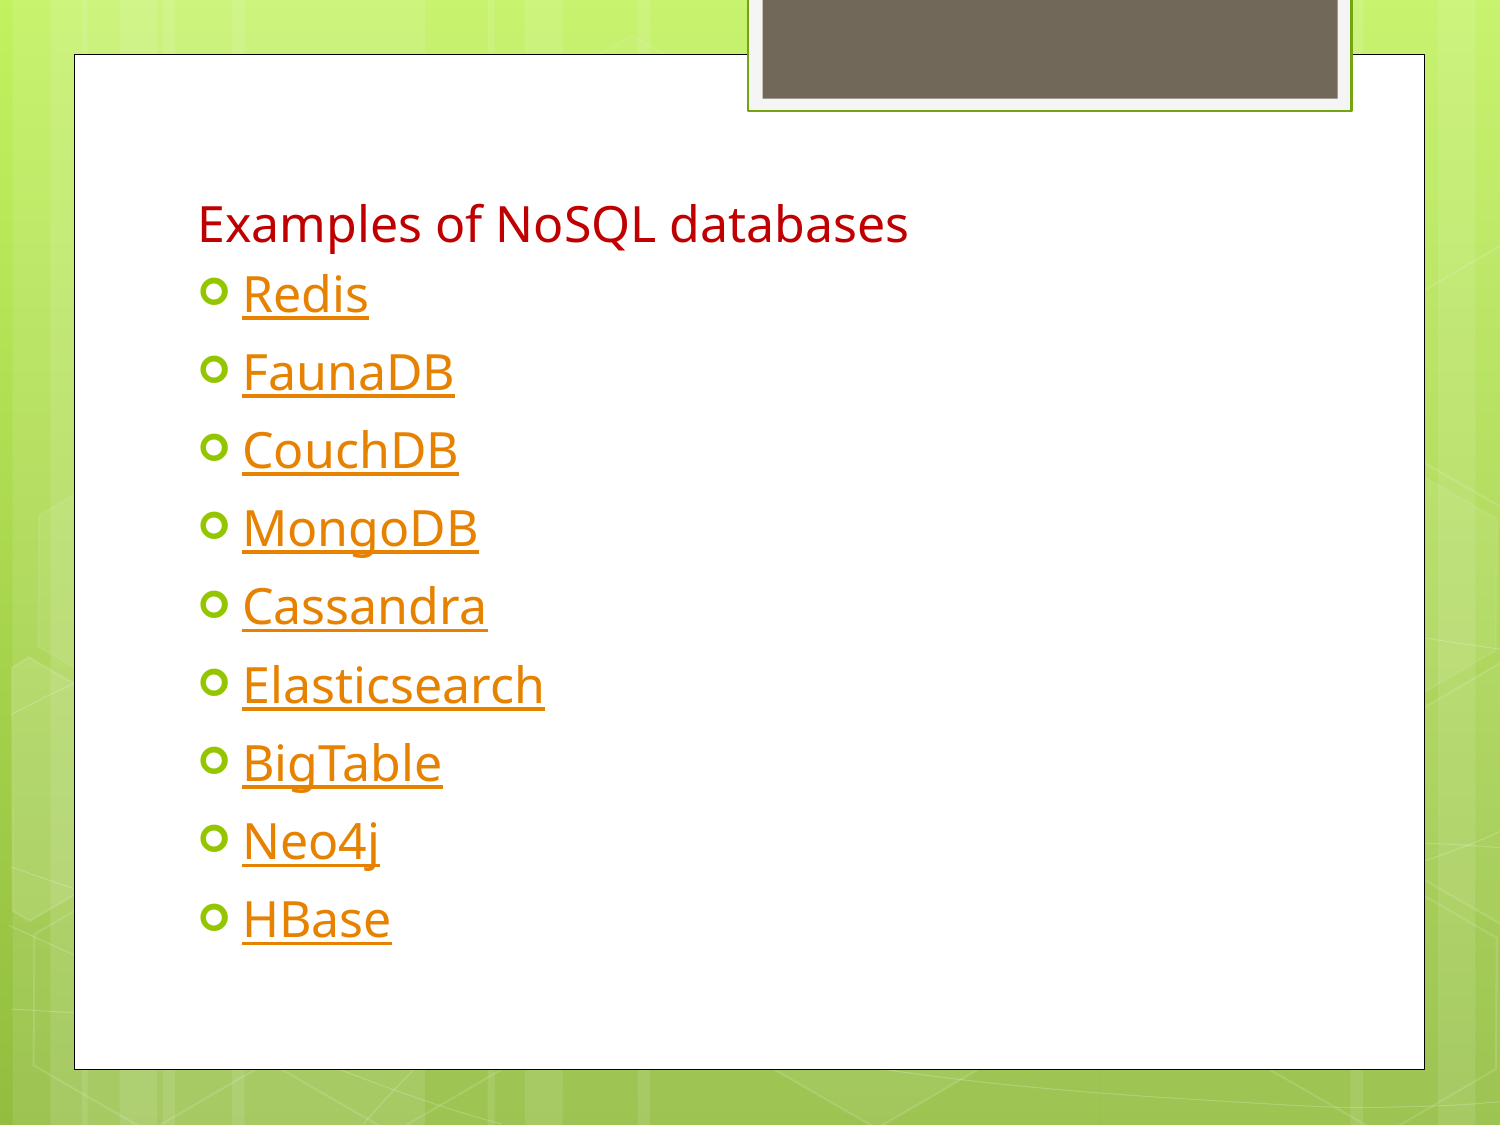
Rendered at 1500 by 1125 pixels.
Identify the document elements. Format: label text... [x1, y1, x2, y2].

list Examples of NoSQL databases Redis FaunaDB CouchDB MongoDB Cassandra Elasticsearch BigTable Neo4j HBase [171, 184, 1283, 957]
